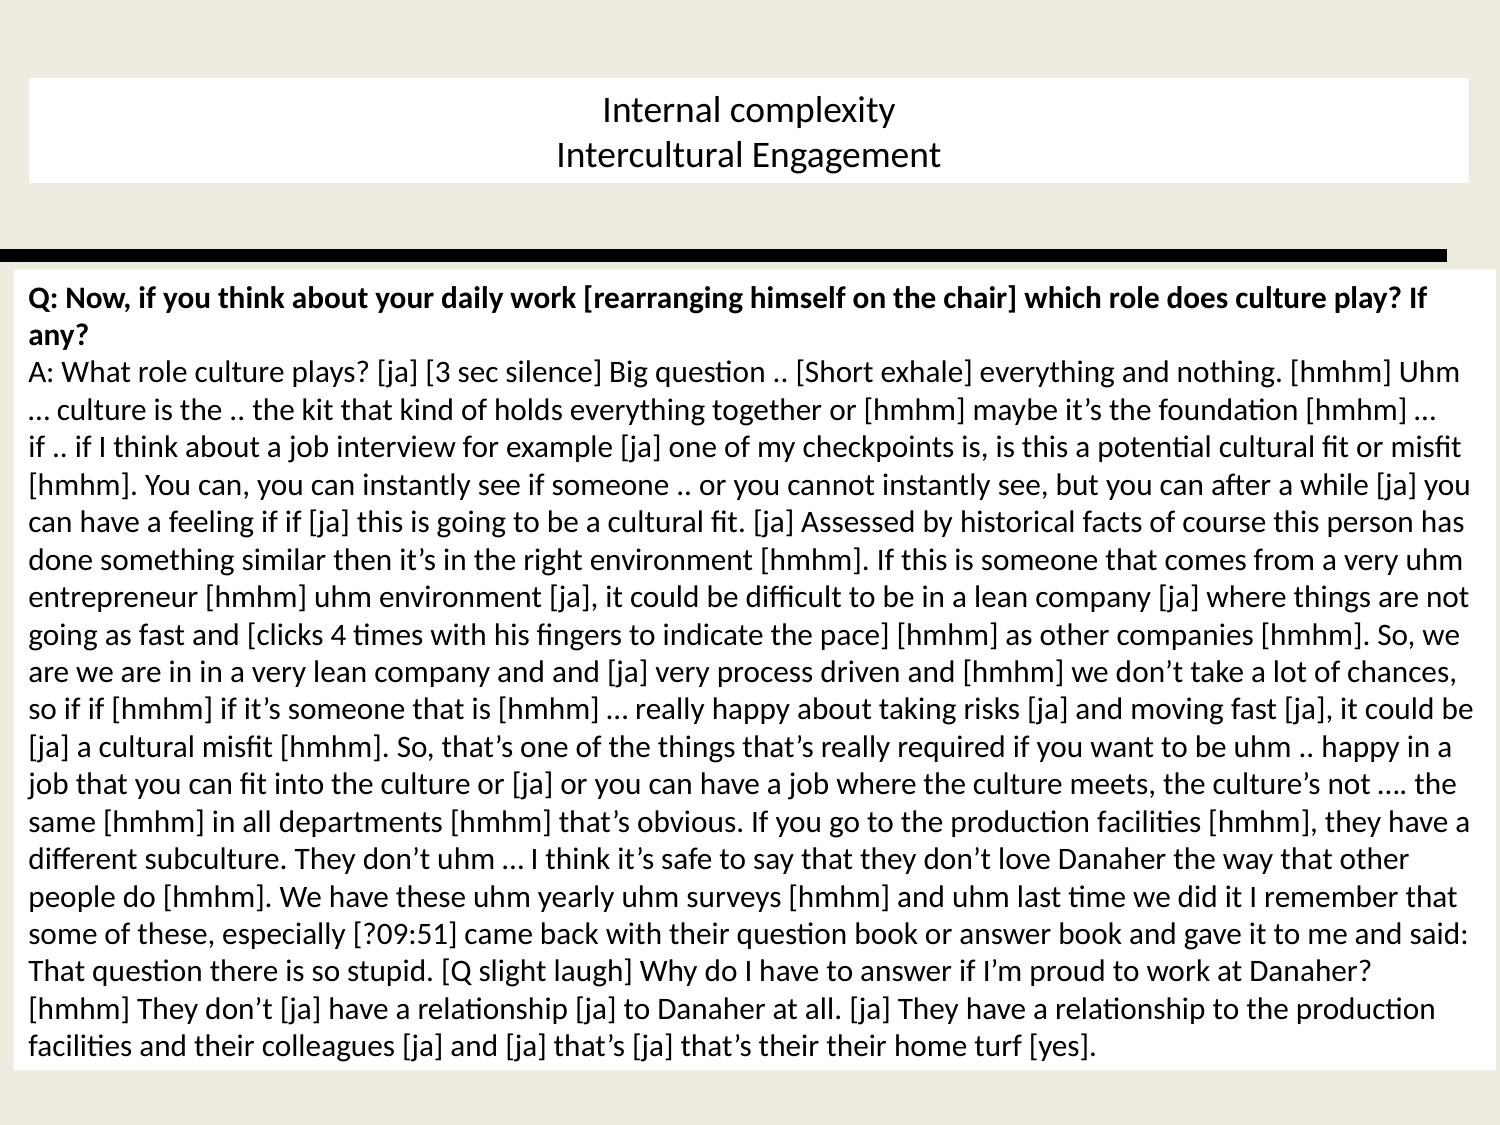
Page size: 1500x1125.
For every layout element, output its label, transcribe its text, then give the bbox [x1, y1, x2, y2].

text_box Q: Now, if you think about your daily work [rearranging himself on the chair] which role does culture play? If any? A: What role culture plays? [ja] [3 sec silence] Big question .. [Short exhale] everything and nothing. [hmhm] Uhm … culture is the .. the kit that kind of holds everything together or [hmhm] maybe it’s the foundation [hmhm] … if .. if I think about a job interview for example [ja] one of my checkpoints is, is this a potential cultural fit or misfit [hmhm]. You can, you can instantly see if someone .. or you cannot instantly see, but you can after a while [ja] you can have a feeling if if [ja] this is going to be a cultural fit. [ja] Assessed by historical facts of course this person has done something similar then it’s in the right environment [hmhm]. If this is someone that comes from a very uhm entrepreneur [hmhm] uhm environment [ja], it could be difficult to be in a lean company [ja] where things are not going as fast and [clicks 4 times with his fingers to indicate the pace] [hmhm] as other companies [hmhm]. So, we are we are in in a very lean company and and [ja] very process driven and [hmhm] we don’t take a lot of chances, so if if [hmhm] if it’s someone that is [hmhm] … really happy about taking risks [ja] and moving fast [ja], it could be [ja] a cultural misfit [hmhm]. So, that’s one of the things that’s really required if you want to be uhm .. happy in a job that you can fit into the culture or [ja] or you can have a job where the culture meets, the culture’s not …. the same [hmhm] in all departments [hmhm] that’s obvious. If you go to the production facilities [hmhm], they have a different subculture. They don’t uhm … I think it’s safe to say that they don’t love Danaher the way that other people do [hmhm]. We have these uhm yearly uhm surveys [hmhm] and uhm last time we did it I remember that some of these, especially [?09:51] came back with their question book or answer book and gave it to me and said: That question there is so stupid. [Q slight laugh] Why do I have to answer if I’m proud to work at Danaher? [hmhm] They don’t [ja] have a relationship [ja] to Danaher at all. [ja] They have a relationship to the production facilities and their colleagues [ja] and [ja] that’s [ja] that’s their their home turf [yes]. [13, 269, 1496, 1071]
text_box Internal complexity Intercultural Engagement [29, 78, 1469, 183]
